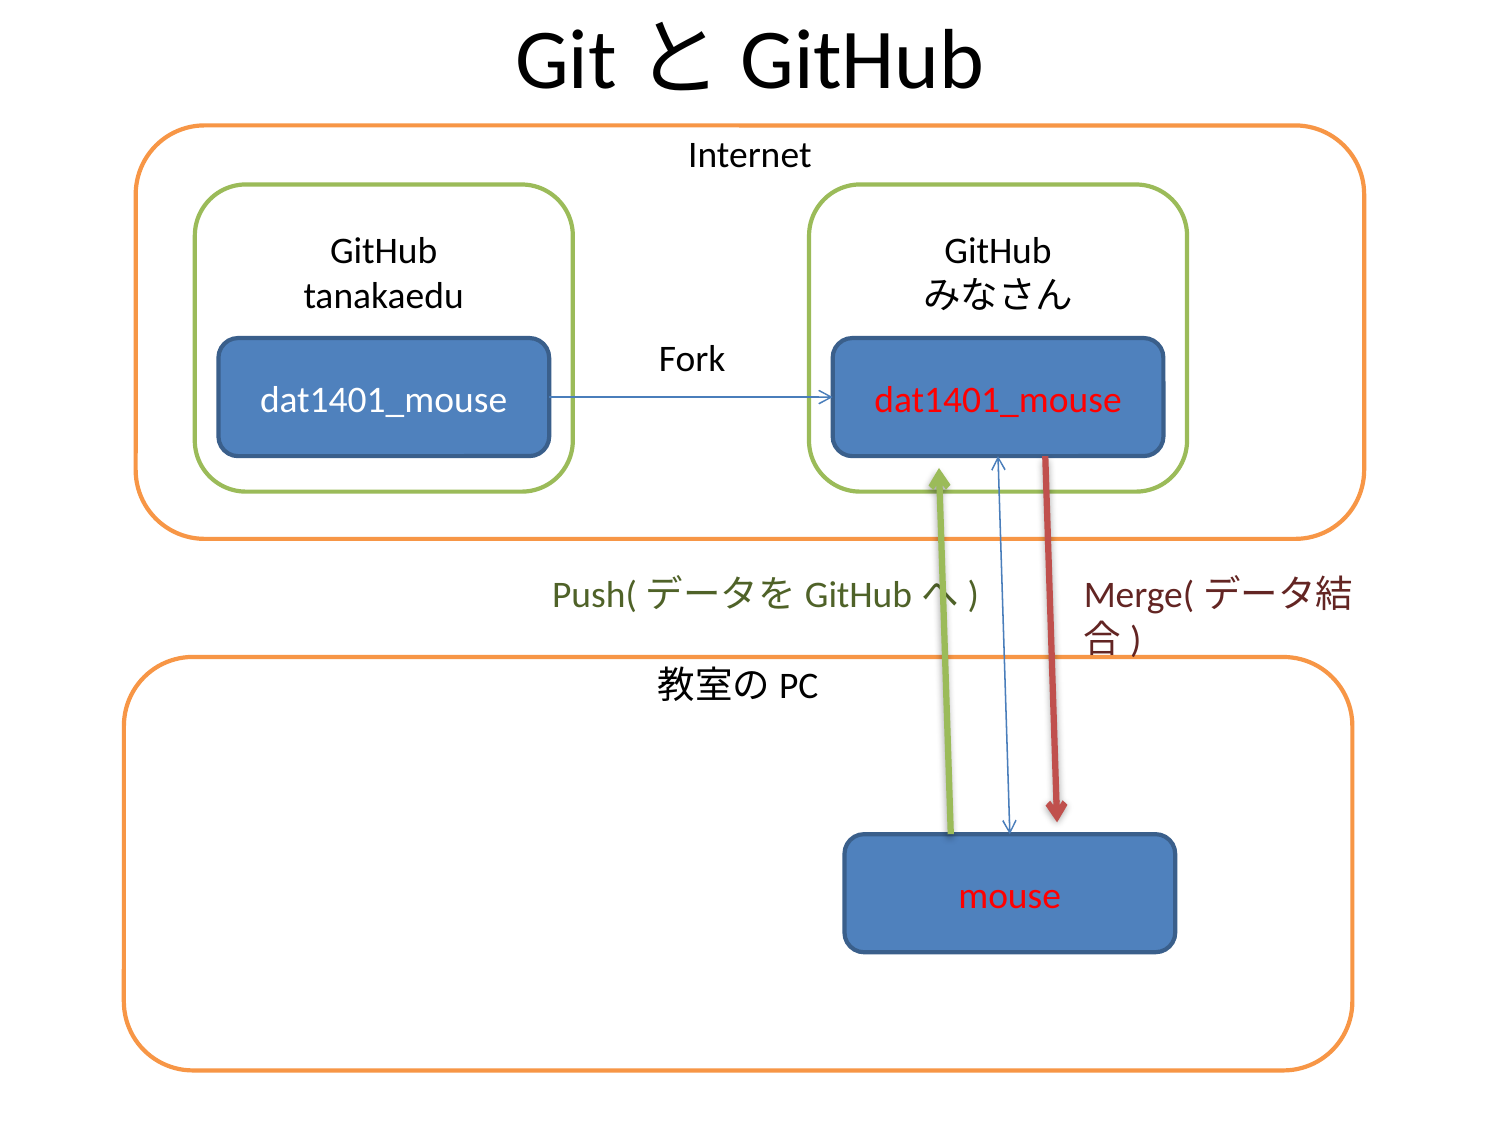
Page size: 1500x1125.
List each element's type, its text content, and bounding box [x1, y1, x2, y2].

text_box Fork [644, 326, 741, 386]
text_box dat1401_mouse [830, 335, 1166, 459]
text_box Push(データをGitHubへ) [537, 562, 933, 623]
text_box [997, 455, 1010, 835]
list [75, 113, 1425, 1047]
text_box dat1401_mouse [216, 335, 552, 459]
text_box GitHub tanakaedu [192, 182, 575, 494]
text_box Push(データをGitHubへ) [1015, 562, 1022, 623]
text_box GitHub みなさん [806, 182, 1190, 494]
text_box Merge(データ結合) [1068, 562, 1424, 668]
text_box 教室のPC [121, 654, 1355, 1073]
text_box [938, 467, 951, 835]
text_box mouse [842, 832, 1178, 955]
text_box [1045, 455, 1058, 823]
text_box Internet [133, 123, 1367, 541]
title GitとGitHub [75, 0, 1425, 113]
text_box Push(データをGitHubへ) [956, 562, 992, 623]
